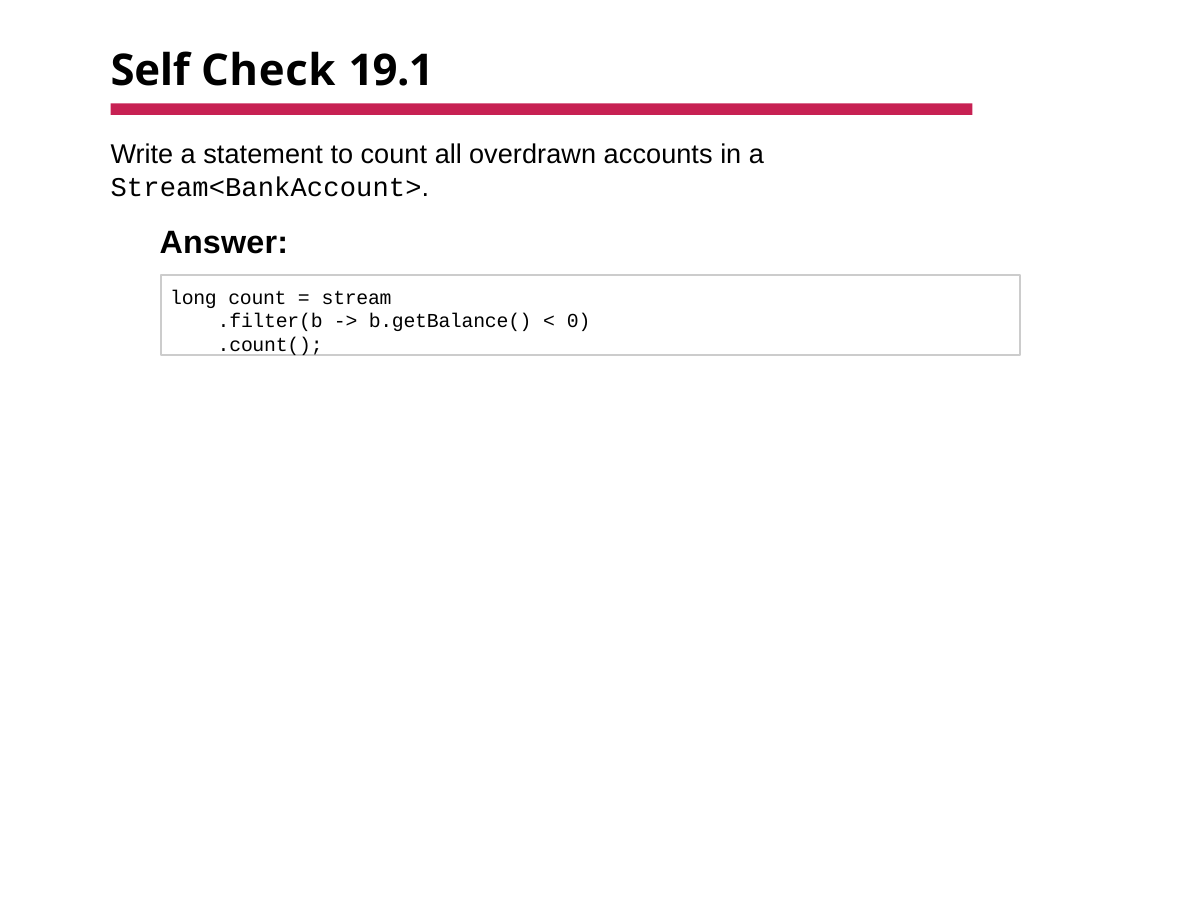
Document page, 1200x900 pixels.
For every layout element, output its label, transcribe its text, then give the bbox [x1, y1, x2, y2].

title Self Check 19.1 [108, 41, 1092, 193]
text_box Write a statement to count all overdrawn accounts in a Stream<BankAccount>. Answer: [108, 136, 770, 261]
text_box long count = stream .filter(b -> b.getBalance() < 0) .count(); [161, 274, 1020, 355]
